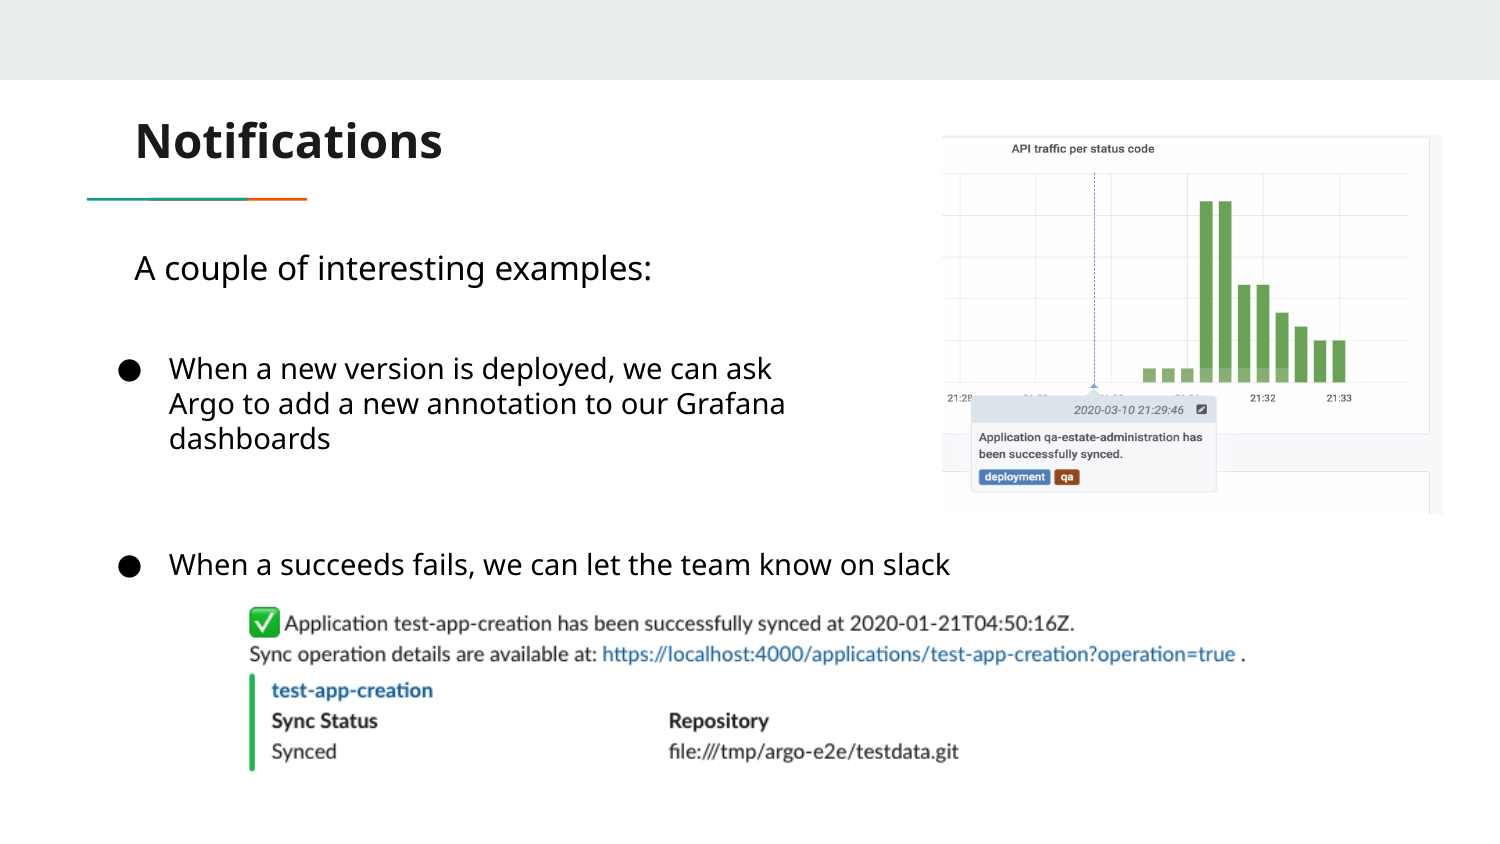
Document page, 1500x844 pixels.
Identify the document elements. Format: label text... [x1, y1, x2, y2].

text_box When a new version is deployed, we can ask Argo to add a new annotation to our Grafana dashboards [78, 335, 851, 470]
list A couple of interesting examples: [119, 226, 937, 303]
picture [942, 135, 1443, 514]
title Notifications [119, 95, 1381, 184]
text_box When a succeeds fails, we can let the team know on slack [78, 531, 1368, 596]
picture [243, 603, 1257, 802]
